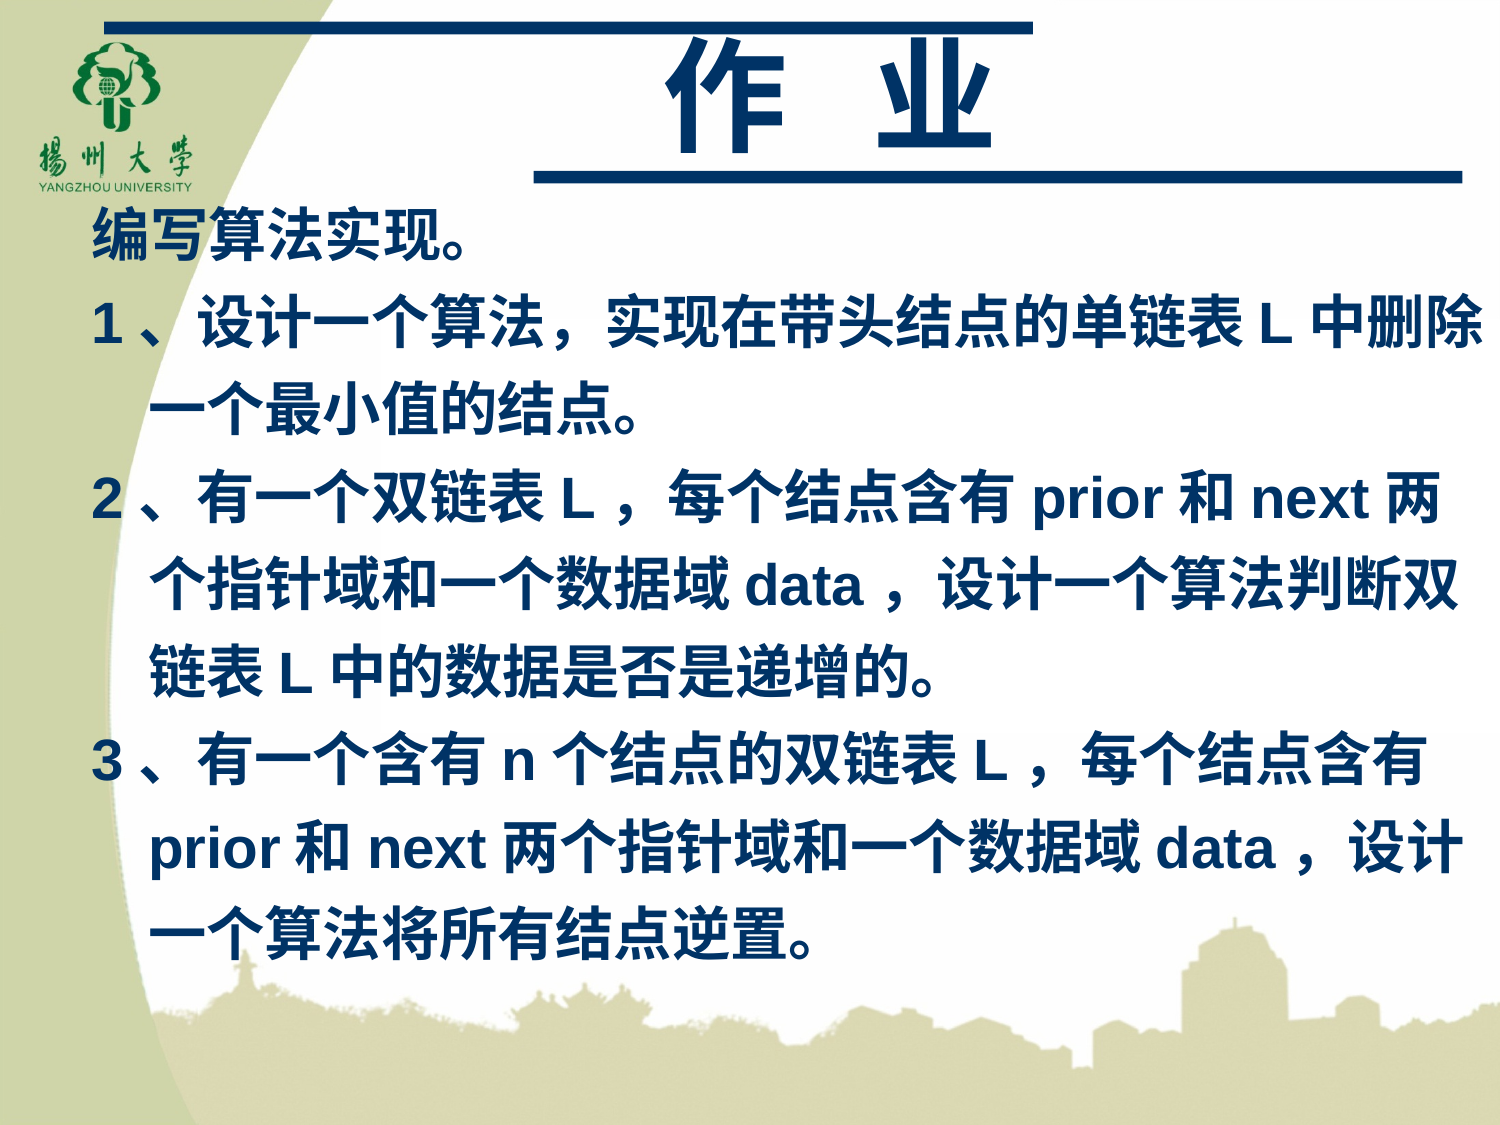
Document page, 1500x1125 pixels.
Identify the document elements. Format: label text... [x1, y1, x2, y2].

title 作 业 [224, 28, 1436, 172]
list 编写算法实现。 1、设计一个算法，实现在带头结点的单链表L中删除一个最小值的结点。 2、有一个双链表L，每个结点含有prior和next两个指针域和一个数据域data，设计一个算法判断双链表L中的数据是否是递增的。 3、有一个含有n个结点的双链表L，每个结点含有prior和next两个指针域和一个数据域data，设计一个算法将所有结点逆置。 [76, 172, 1500, 1047]
picture [0, 0, 1500, 1125]
